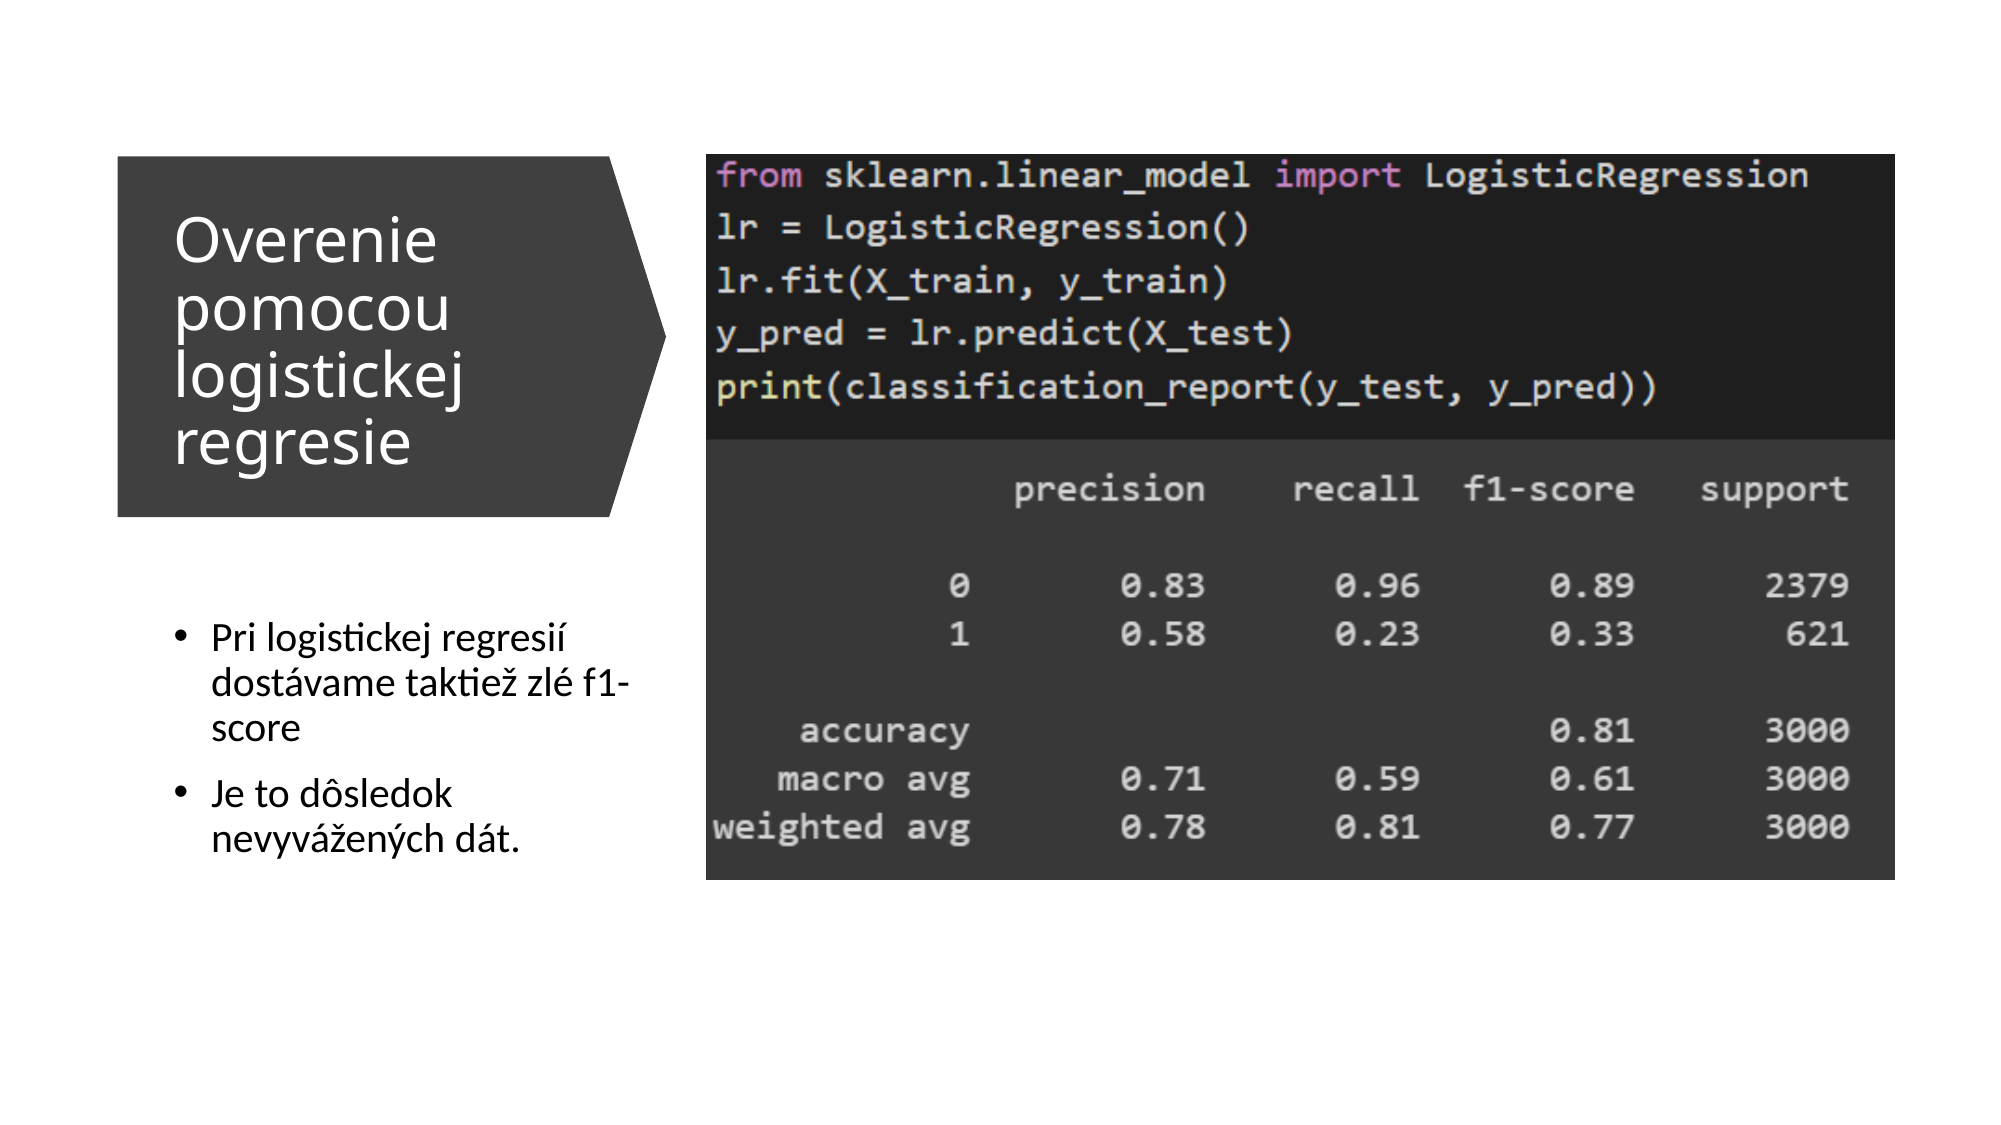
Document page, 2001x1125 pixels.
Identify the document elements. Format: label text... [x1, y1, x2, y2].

list Pri logistickej regresií dostávame taktiež zlé f1-score Je to dôsledok nevyvážených dát. [158, 607, 707, 1027]
picture [706, 154, 1895, 880]
title Overenie pomocou logistickej regresie [158, 197, 597, 490]
text_box [116, 155, 668, 519]
